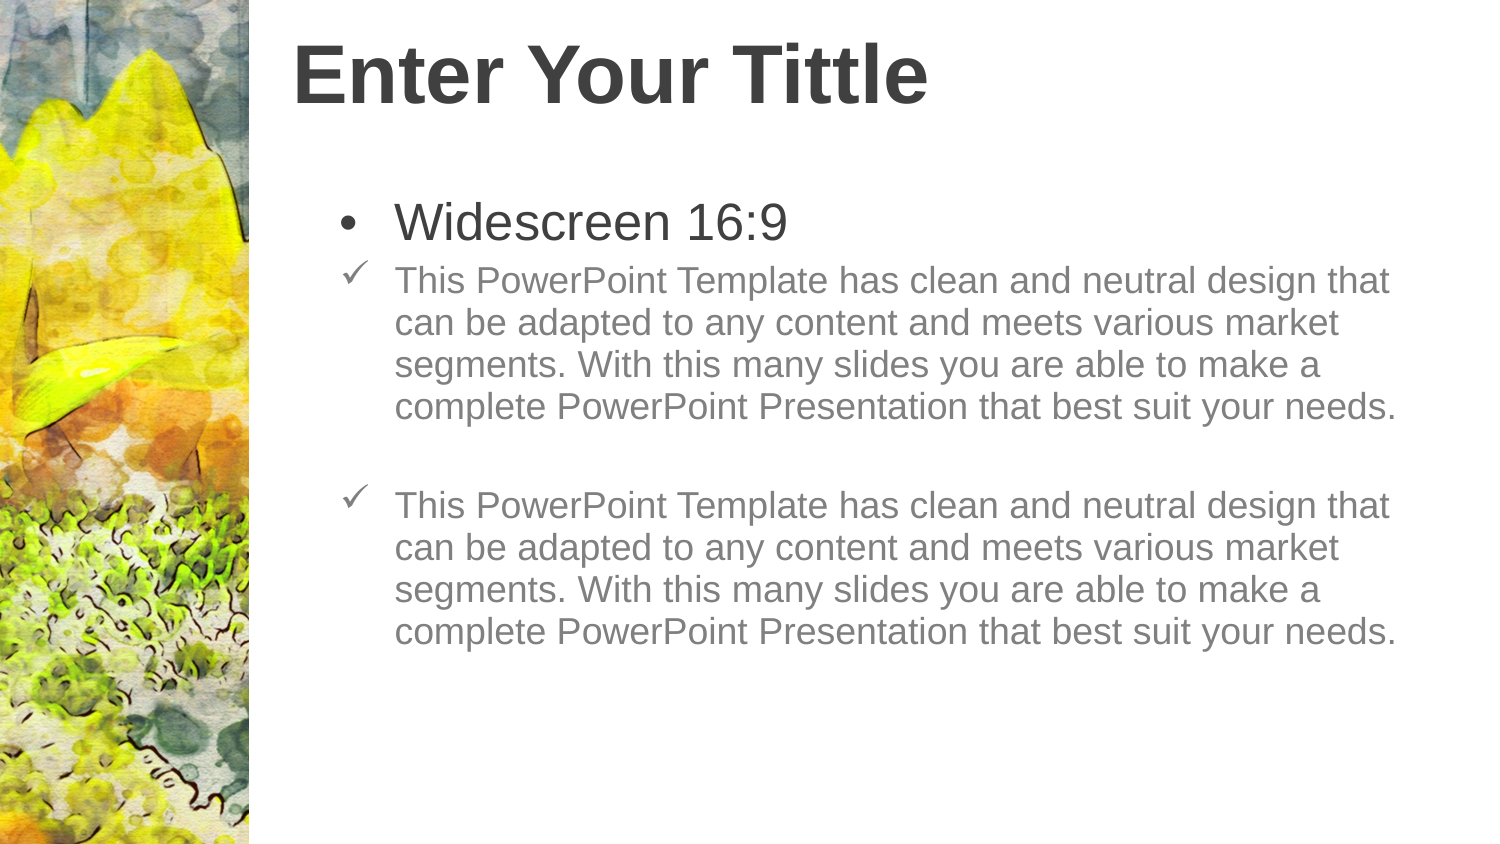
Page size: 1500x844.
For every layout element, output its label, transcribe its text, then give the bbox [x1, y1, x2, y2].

picture [0, 0, 1500, 844]
title Enter Your Tittle [253, 4, 1500, 146]
list Widescreen 16:9 This PowerPoint Template has clean and neutral design that can be adapted to any content and meets various market segments. With this many slides you are able to make a complete PowerPoint Presentation that best suit your needs. This PowerPoint Template has clean and neutral design that can be adapted to any content and meets various market segments. With this many slides you are able to make a complete PowerPoint Presentation that best suit your needs. [324, 185, 1425, 743]
